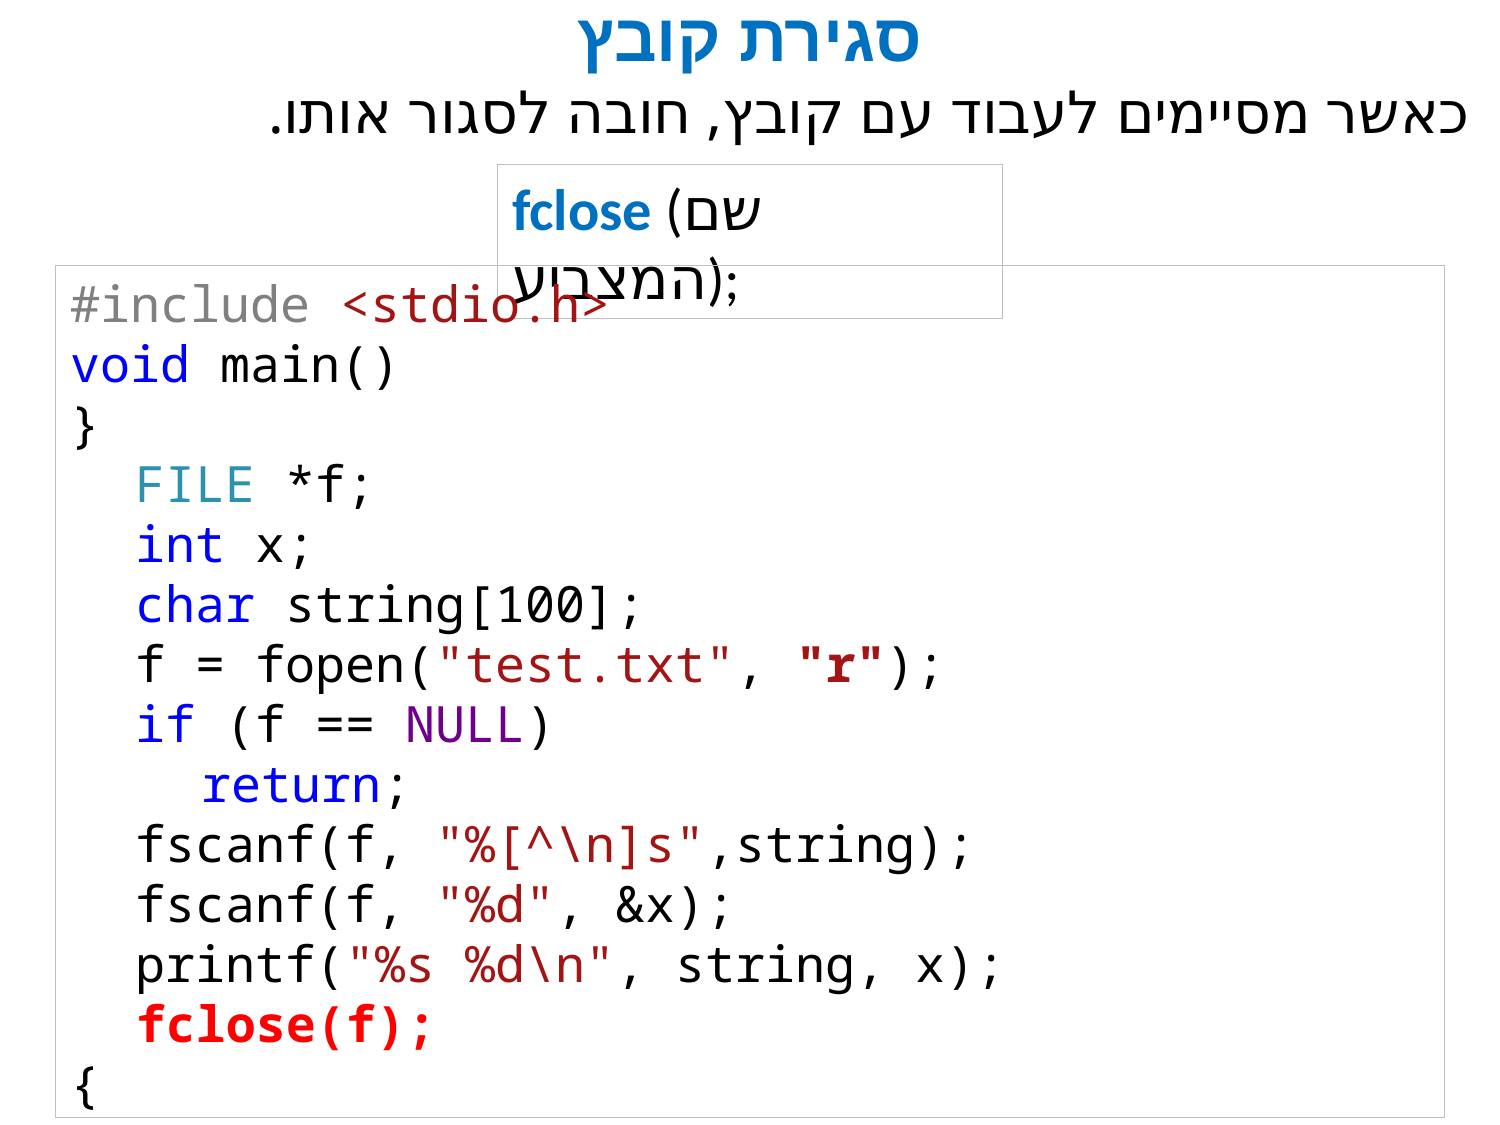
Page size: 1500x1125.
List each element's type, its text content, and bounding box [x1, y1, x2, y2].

text_box כאשר מסיימים לעבוד עם קובץ, חובה לסגור אותו. [14, 67, 1486, 153]
title סגירת קובץ [0, 0, 1500, 96]
text_box #include <stdio.h> void main() } FILE *f; int x; char string[100]; f = fopen("test.txt", "r"); if (f == NULL) return; fscanf(f, "%[^\n]s",string); fscanf(f, "%d", &x); printf("%s %d\n", string, x); fclose(f); { [55, 265, 1445, 1118]
text_box fclose (שם המצביע); [497, 164, 1003, 265]
